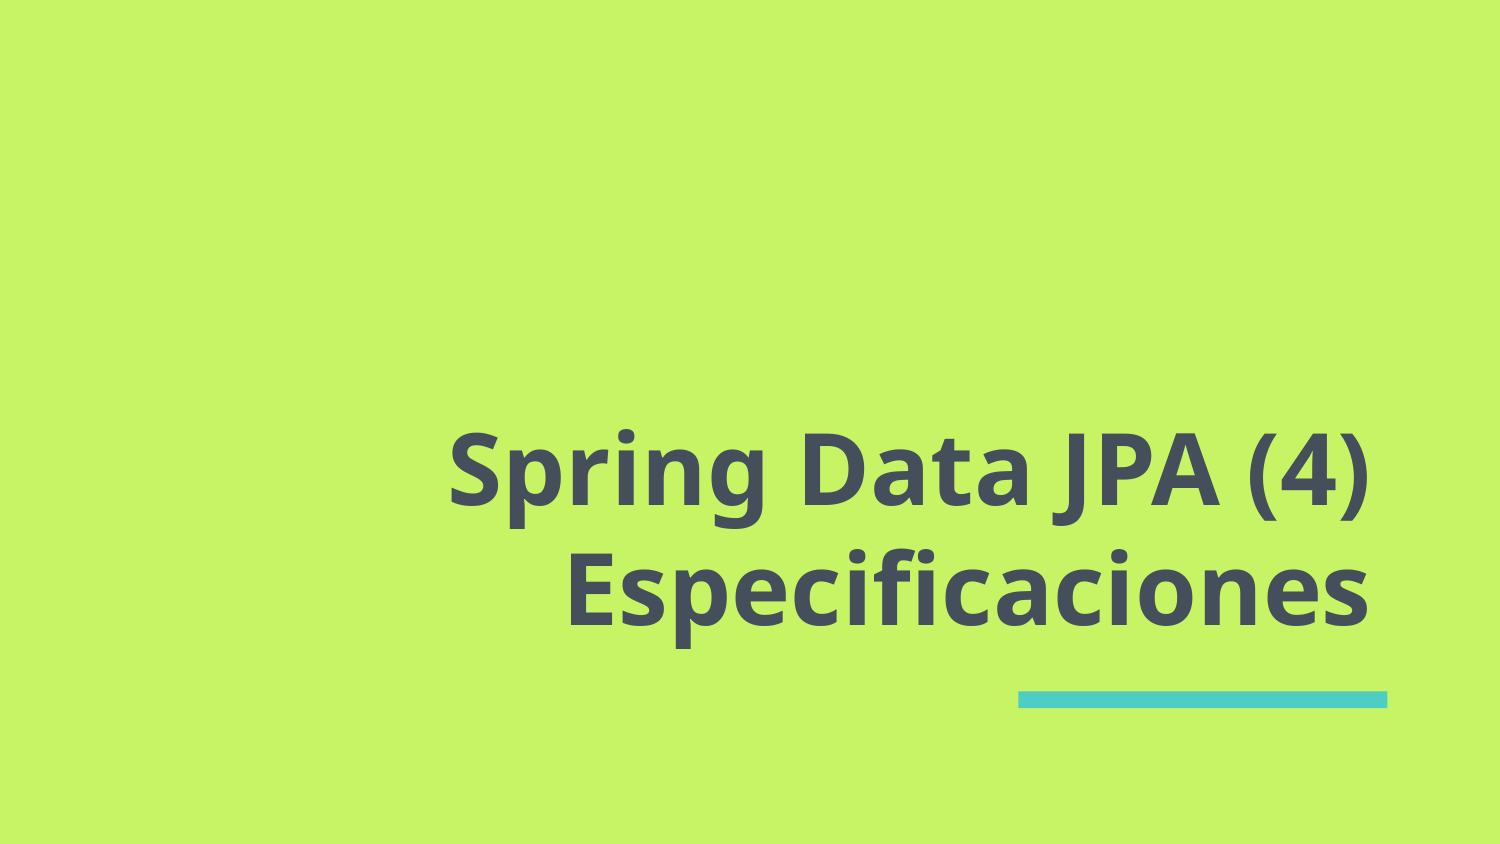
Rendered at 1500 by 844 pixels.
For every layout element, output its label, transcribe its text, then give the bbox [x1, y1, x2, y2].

title Spring Data JPA (4) Especificaciones [316, 364, 1388, 661]
